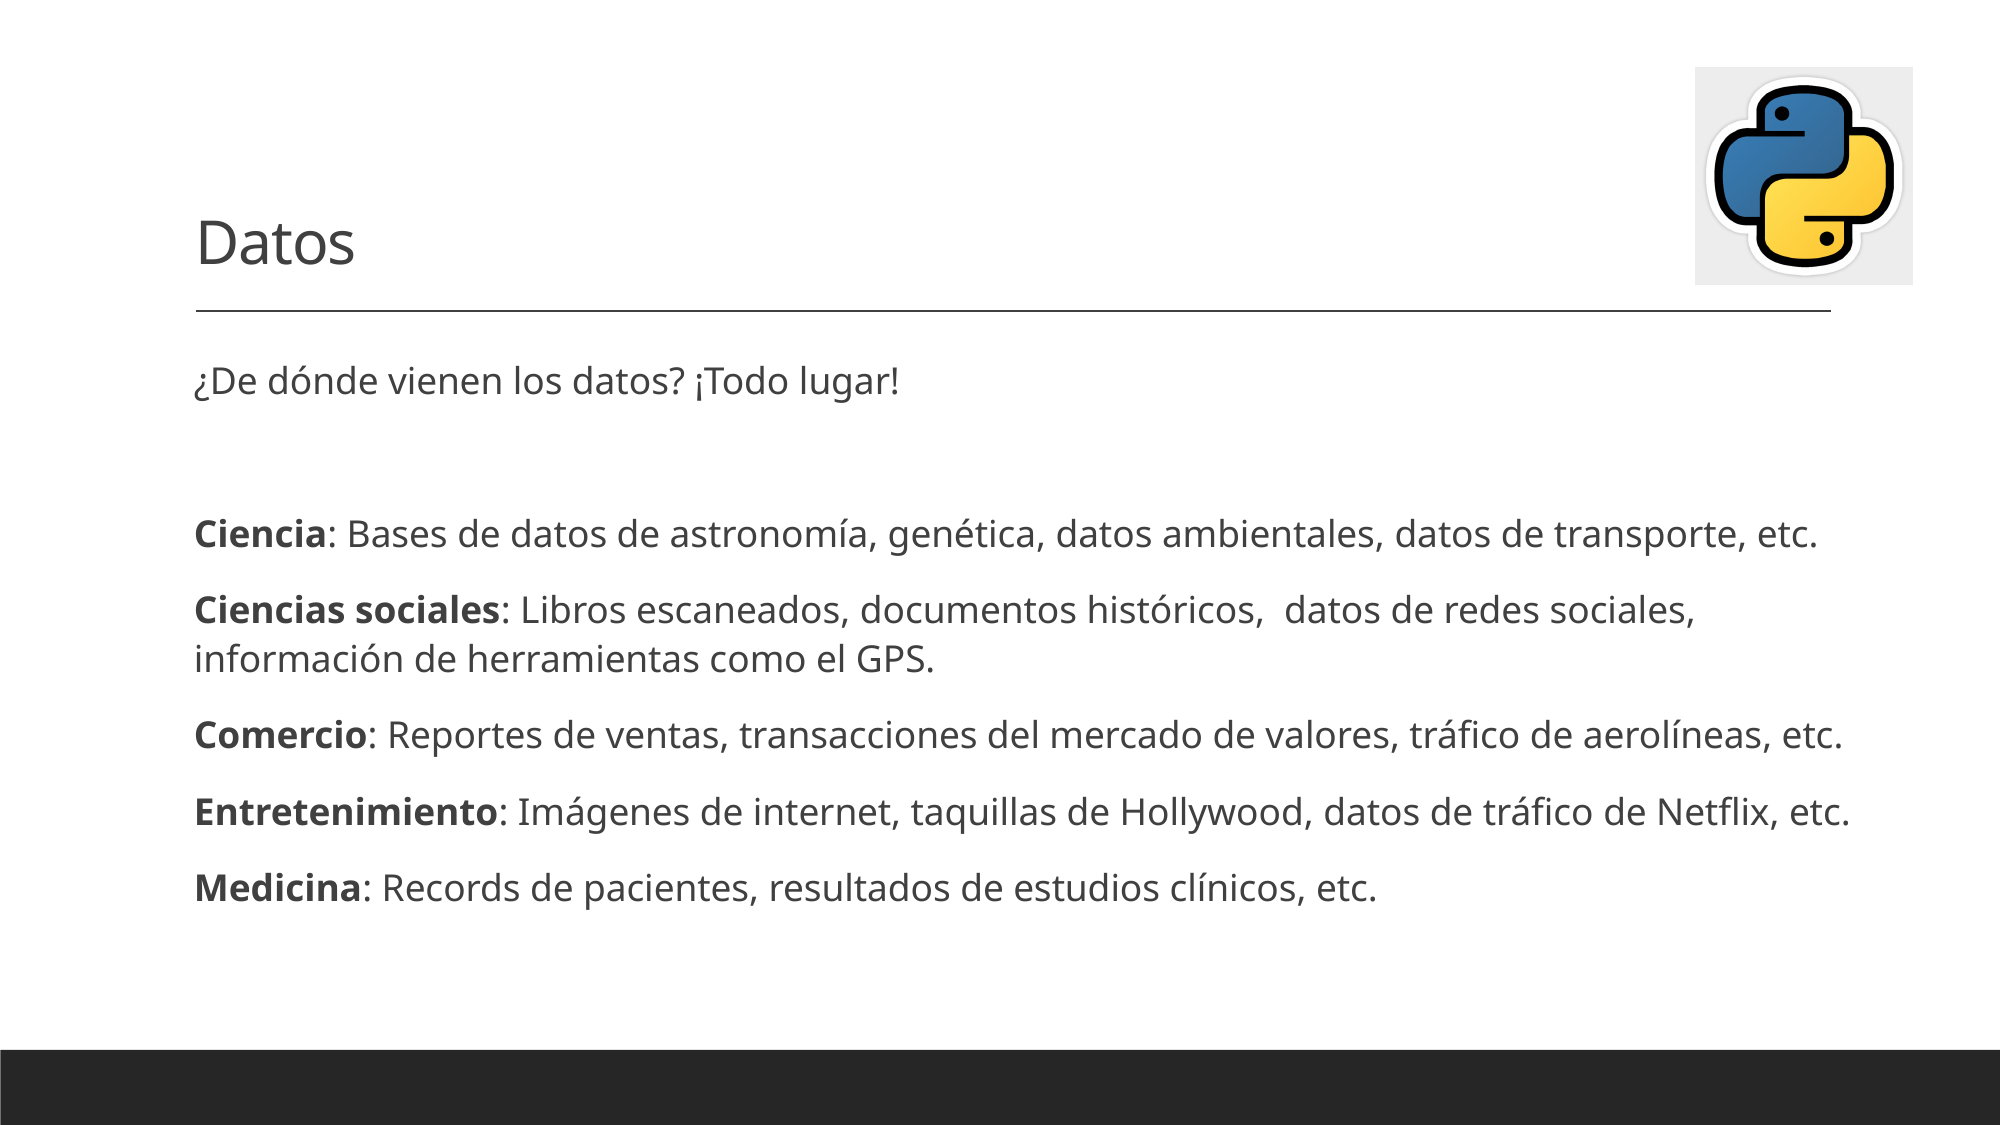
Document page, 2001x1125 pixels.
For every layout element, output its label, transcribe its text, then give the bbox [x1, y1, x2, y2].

title Datos [180, 204, 1506, 285]
picture [1694, 67, 1913, 286]
list ¿De dónde vienen los datos? ¡Todo lugar! Ciencia: Bases de datos de astronomía, genética, datos ambientales, datos de transporte, etc. Ciencias sociales: Libros escaneados, documentos históricos, datos de redes sociales, información de herramientas como el GPS. Comercio: Reportes de ventas, transacciones del mercado de valores, tráfico de aerolíneas, etc. Entretenimiento: Imágenes de internet, taquillas de Hollywood, datos de tráfico de Netflix, etc. Medicina: Records de pacientes, resultados de estudios clínicos, etc. [180, 345, 1874, 963]
